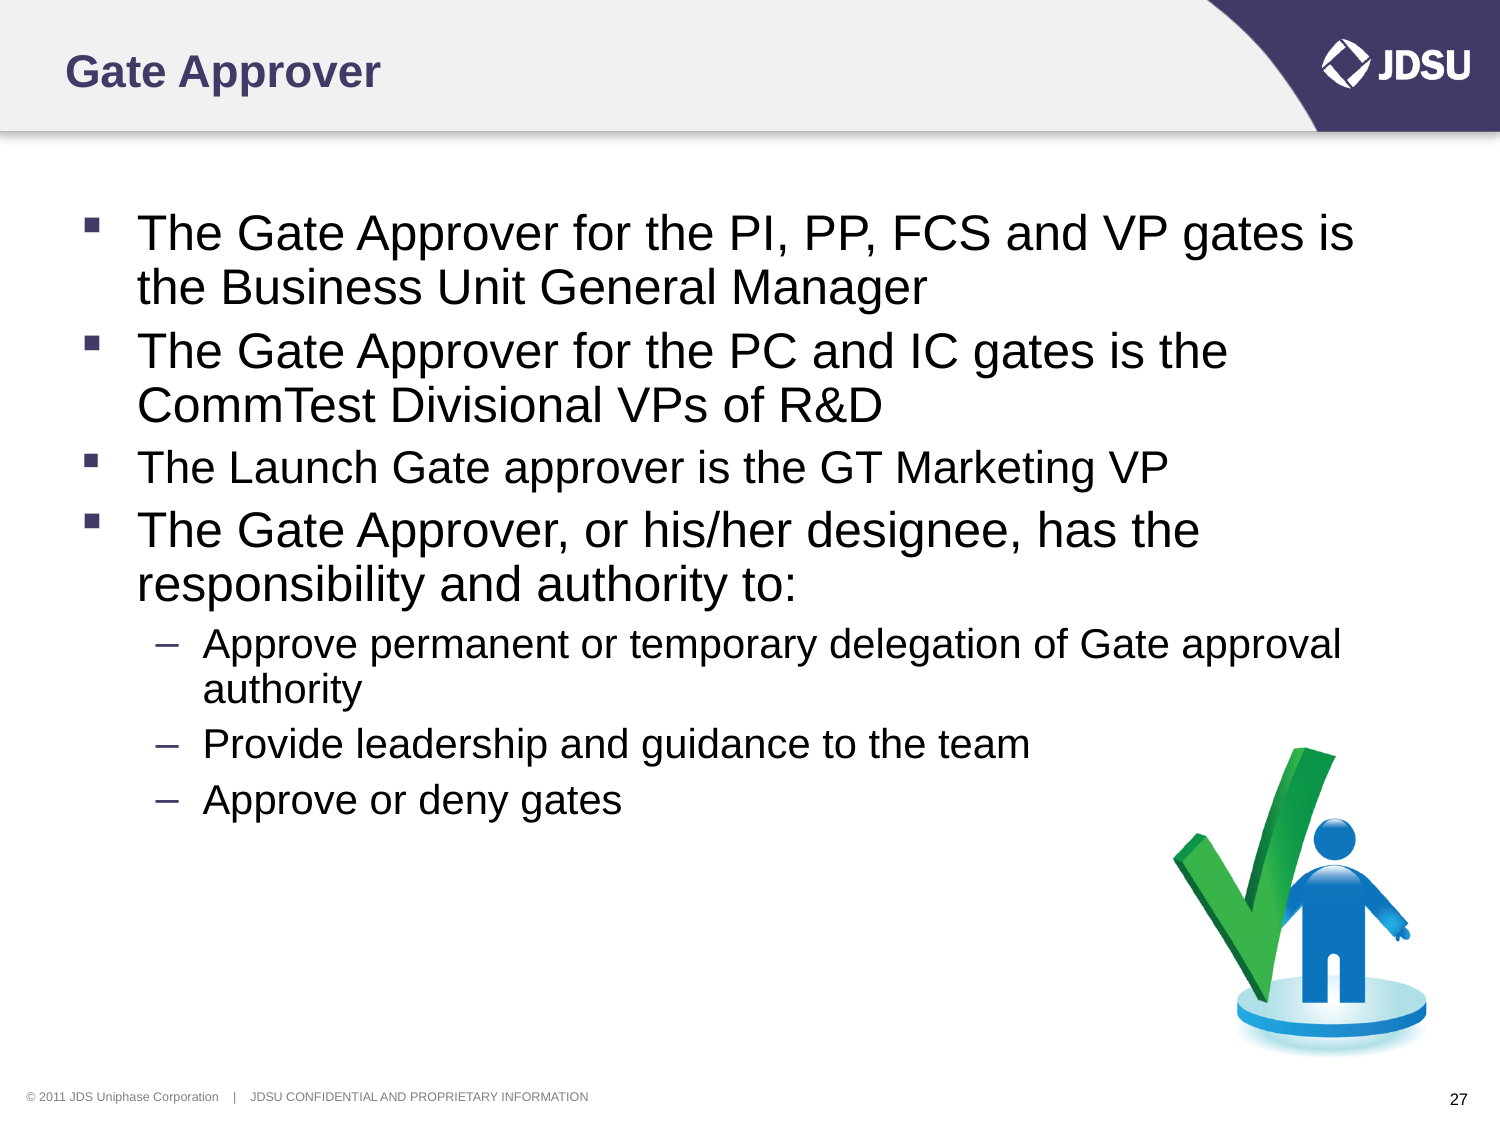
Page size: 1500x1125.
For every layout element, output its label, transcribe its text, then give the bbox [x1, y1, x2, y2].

picture [1124, 724, 1488, 1088]
picture [0, 0, 1500, 147]
list The Gate Approver for the PI, PP, FCS and VP gates is the Business Unit General Manager The Gate Approver for the PC and IC gates is the CommTest Divisional VPs of R&D The Launch Gate approver is the GT Marketing VP The Gate Approver, or his/her designee, has the responsibility and authority to: Approve permanent or temporary delegation of Gate approval authority Provide leadership and guidance to the team Approve or deny gates [65, 200, 1413, 1000]
title Gate Approver [50, 0, 1275, 138]
